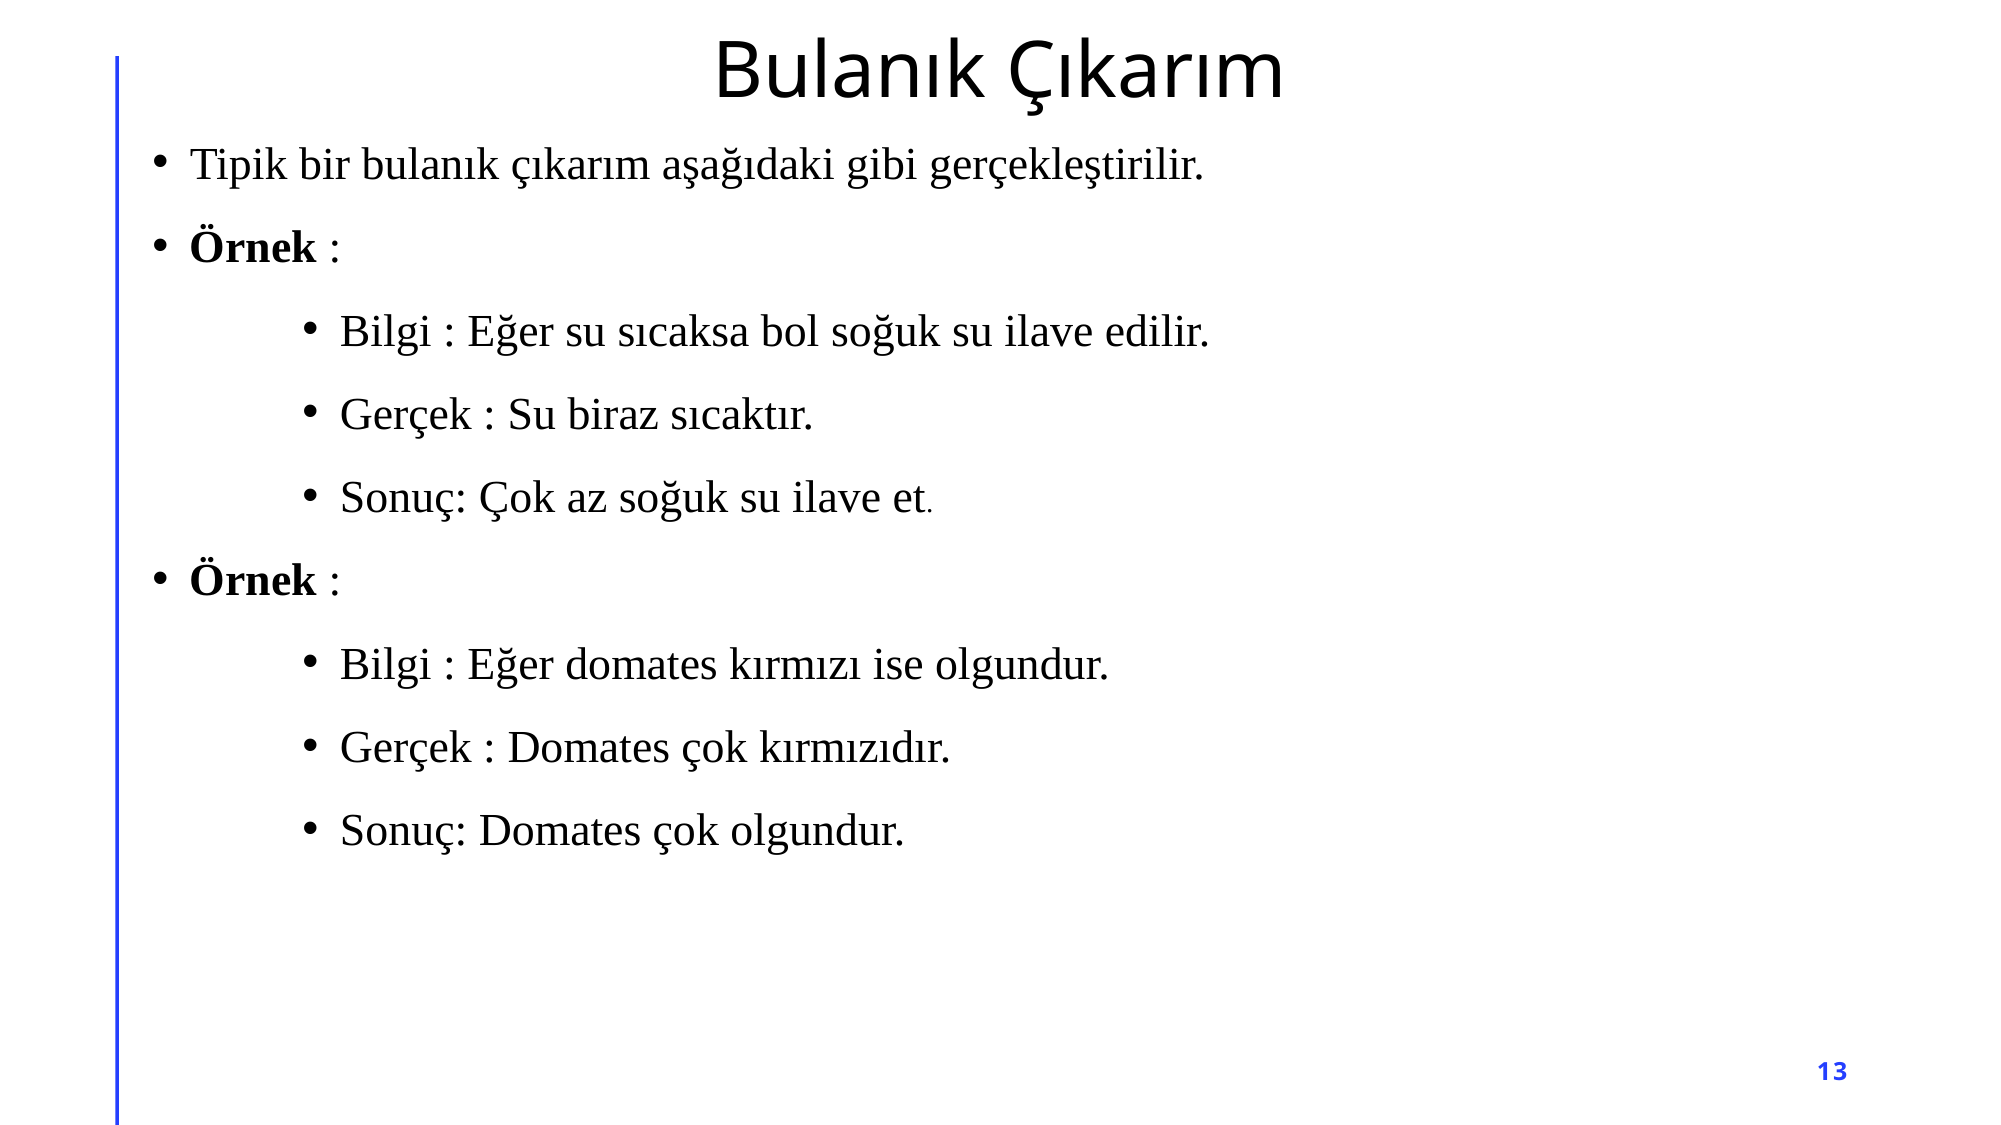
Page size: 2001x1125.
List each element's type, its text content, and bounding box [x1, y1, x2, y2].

list Tipik bir bulanık çıkarım aşağıdaki gibi gerçekleştirilir. Örnek : Bilgi : Eğer su sıcaksa bol soğuk su ilave edilir. Gerçek : Su biraz sıcaktır. Sonuç: Çok az soğuk su ilave et. Örnek : Bilgi : Eğer domates kırmızı ise olgundur. Gerçek : Domates çok kırmızıdır. Sonuç: Domates çok olgundur. [137, 122, 1863, 1029]
slide_number 13 [1412, 1042, 1863, 1103]
title Bulanık Çıkarım [137, 22, 1863, 122]
